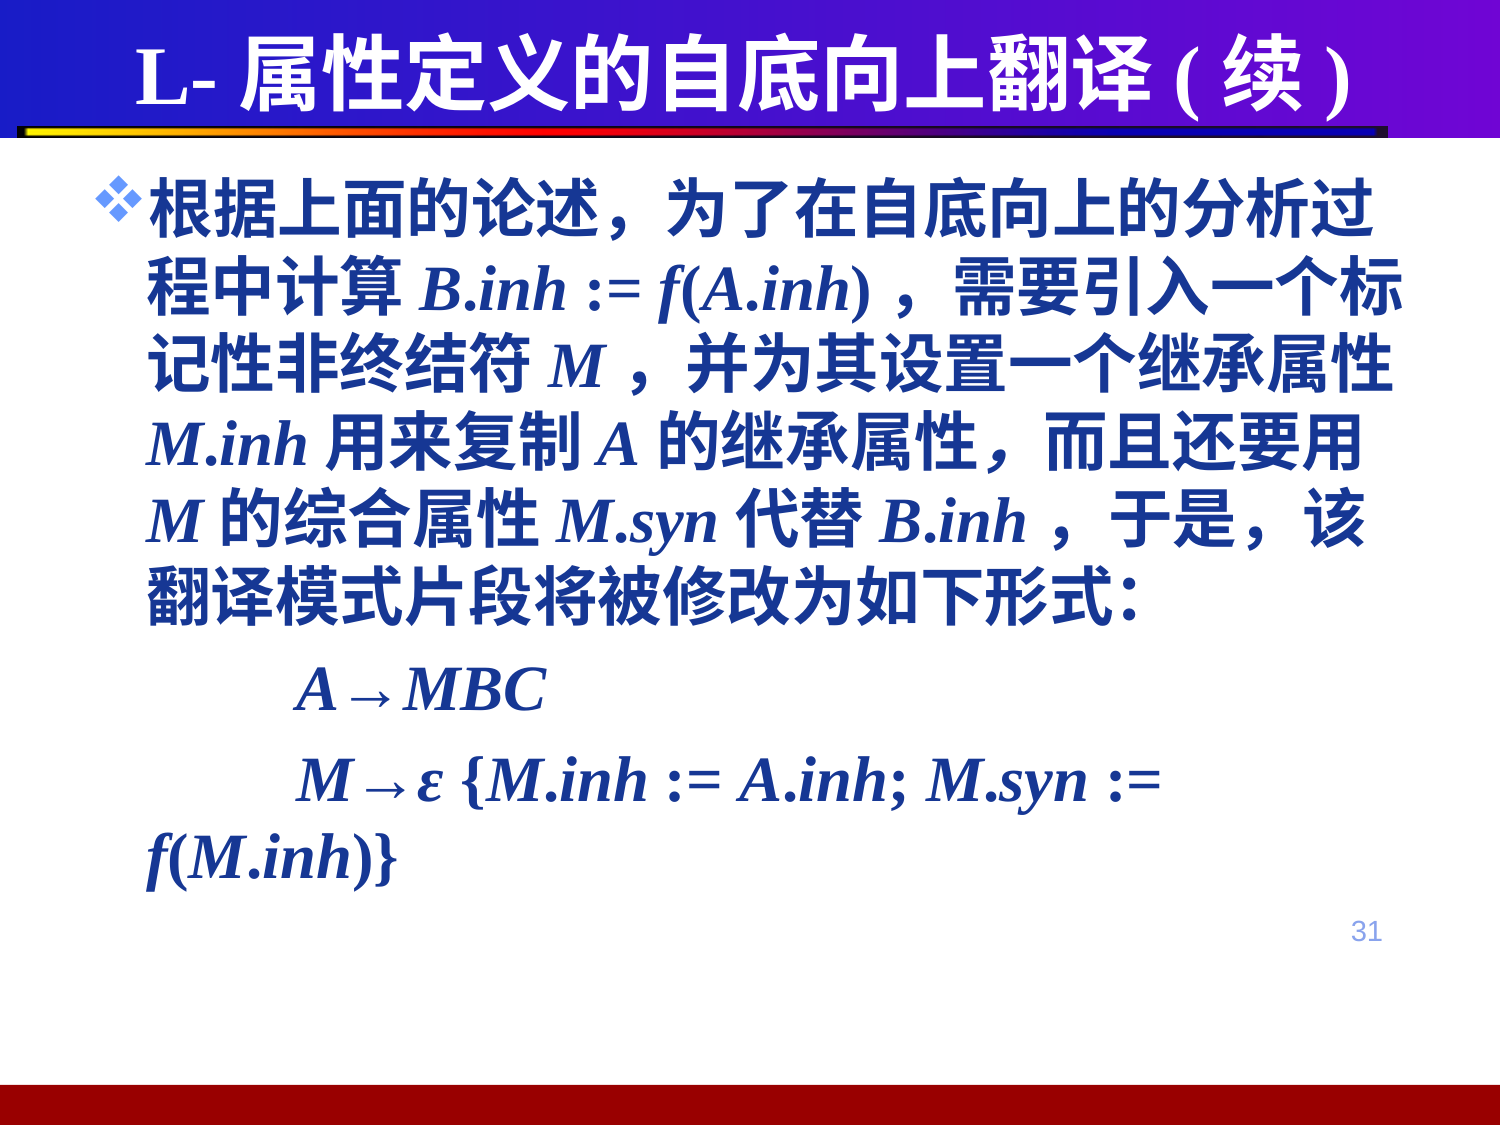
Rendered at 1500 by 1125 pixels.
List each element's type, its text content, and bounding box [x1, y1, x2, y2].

title L-属性定义的自底向上翻译(续) [49, 24, 1438, 118]
picture [17, 126, 1388, 138]
slide_number 31 [1234, 904, 1500, 1118]
list 根据上面的论述，为了在自底向上的分析过程中计算B.inh := f(A.inh)，需要引入一个标记性非终结符M，并为其设置一个继承属性M.inh用来复制A的继承属性，而且还要用M的综合属性M.syn代替B.inh，于是，该翻译模式片段将被修改为如下形式： A→MBC M→ε {M.inh := A.inh; M.syn := f(M.inh)} [74, 160, 1426, 1023]
